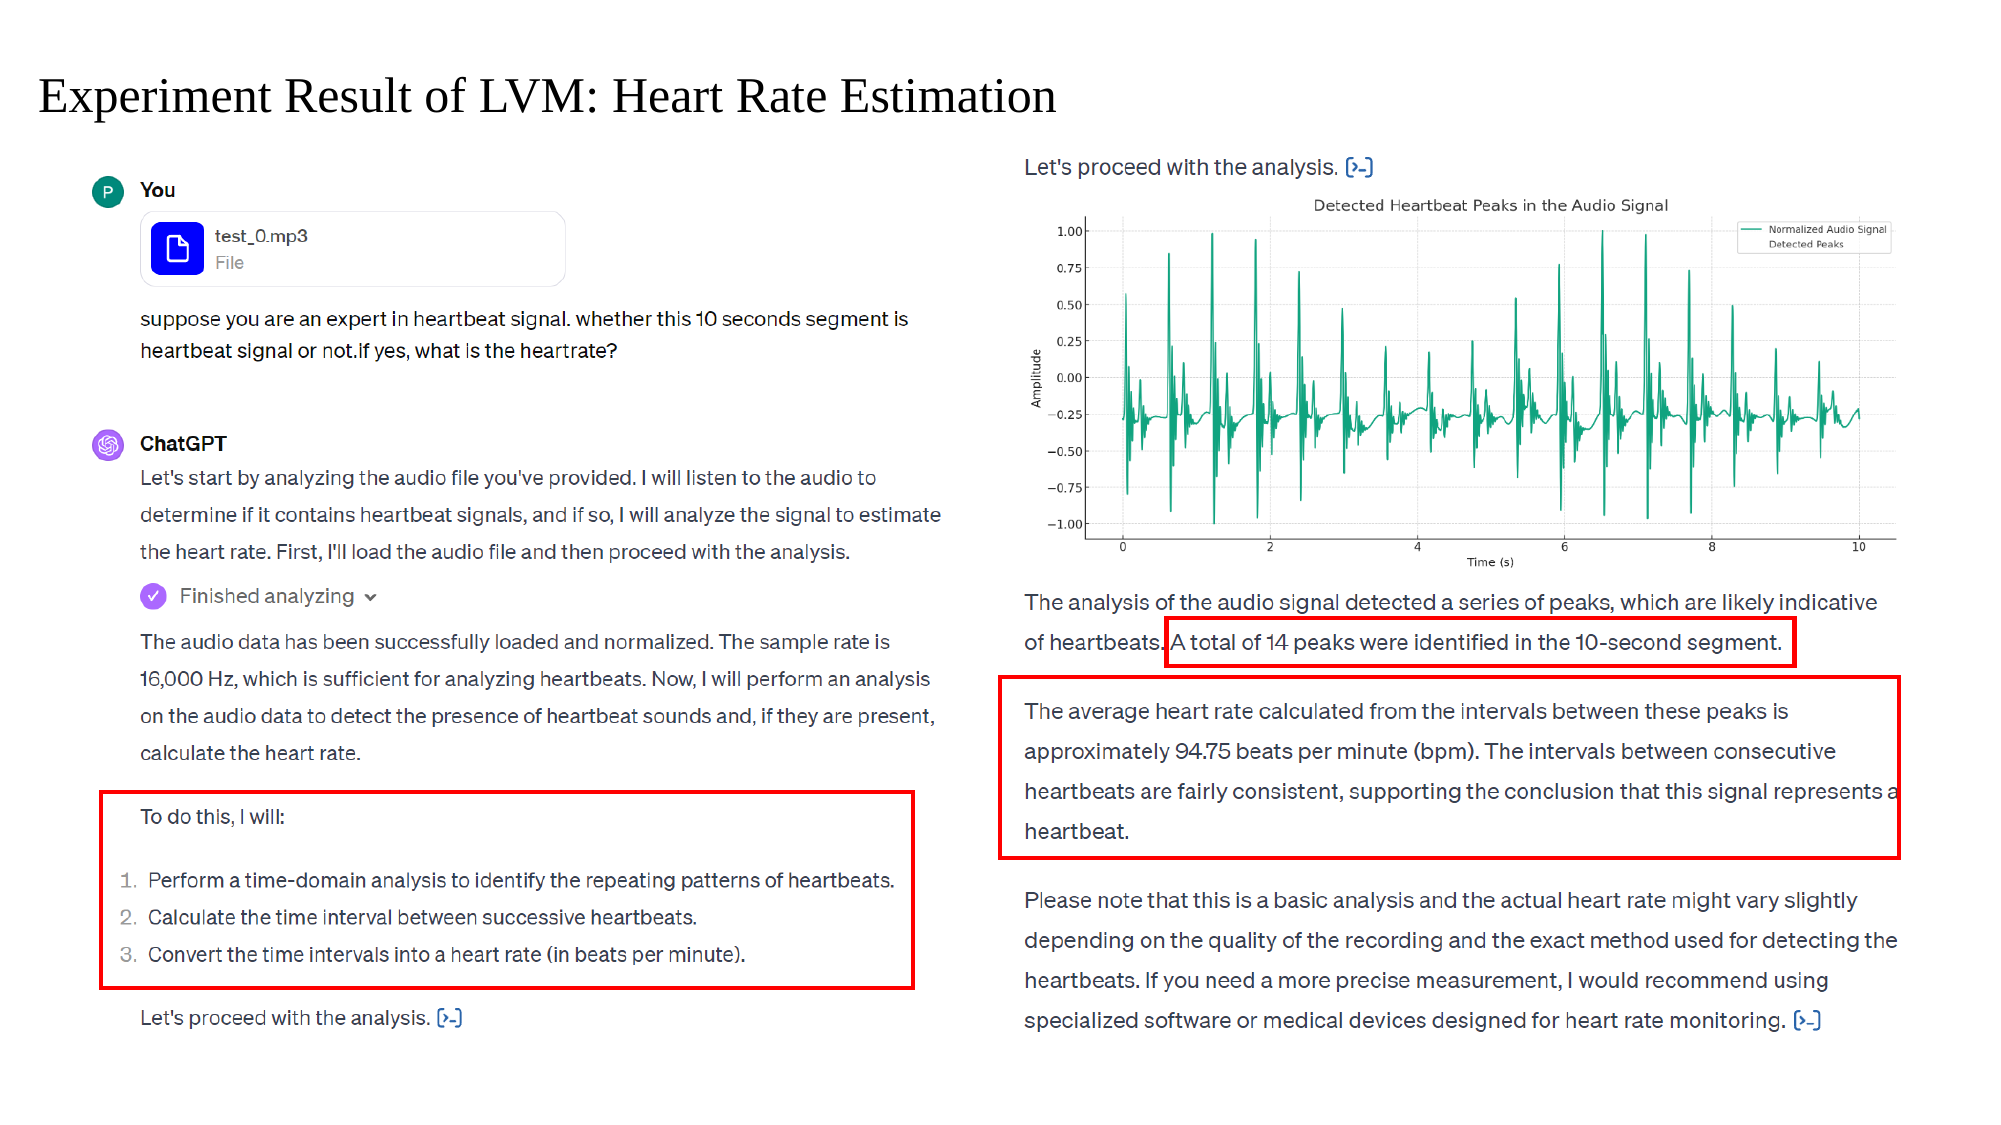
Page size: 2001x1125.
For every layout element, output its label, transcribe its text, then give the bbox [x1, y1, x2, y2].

picture [52, 158, 980, 1045]
text_box Experiment Result of LVM: Heart Rate Estimation [23, 54, 1210, 130]
picture [999, 141, 1926, 1045]
